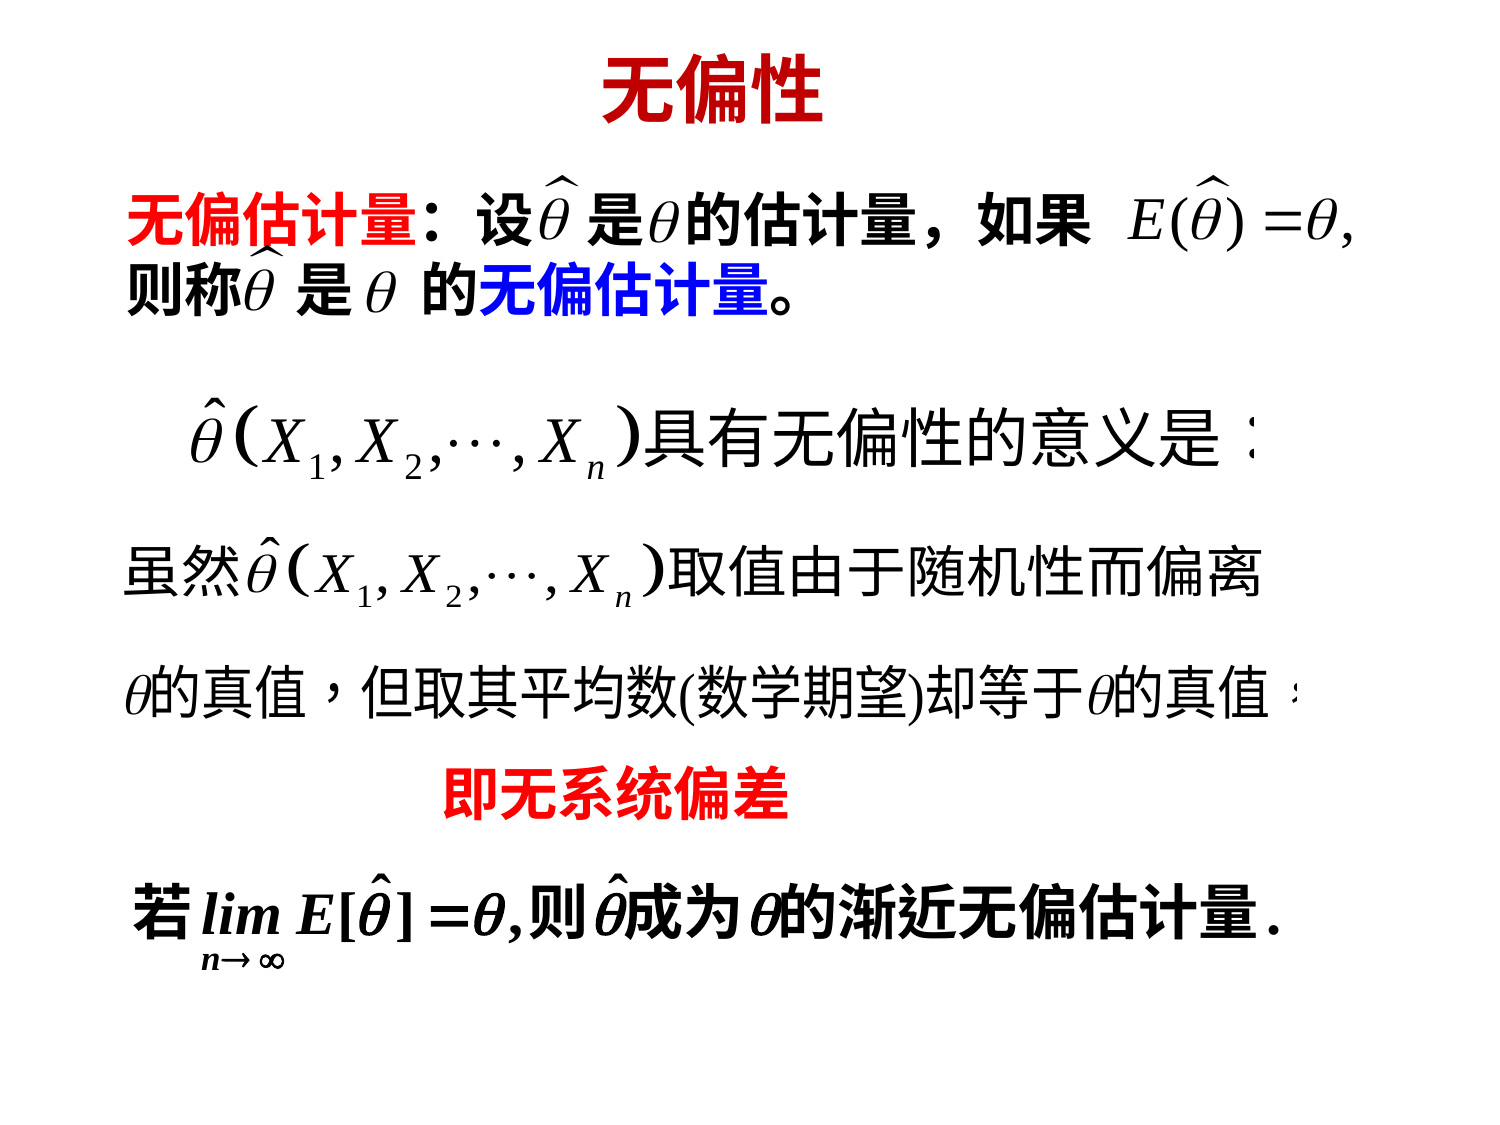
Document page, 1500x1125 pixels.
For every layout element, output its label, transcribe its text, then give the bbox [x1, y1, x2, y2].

text_box 即无系统偏差 [426, 750, 806, 835]
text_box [116, 655, 1297, 740]
text_box 无偏性 [585, 35, 845, 140]
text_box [93, 163, 1367, 375]
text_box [116, 527, 1274, 626]
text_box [179, 386, 1255, 501]
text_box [125, 863, 1290, 985]
